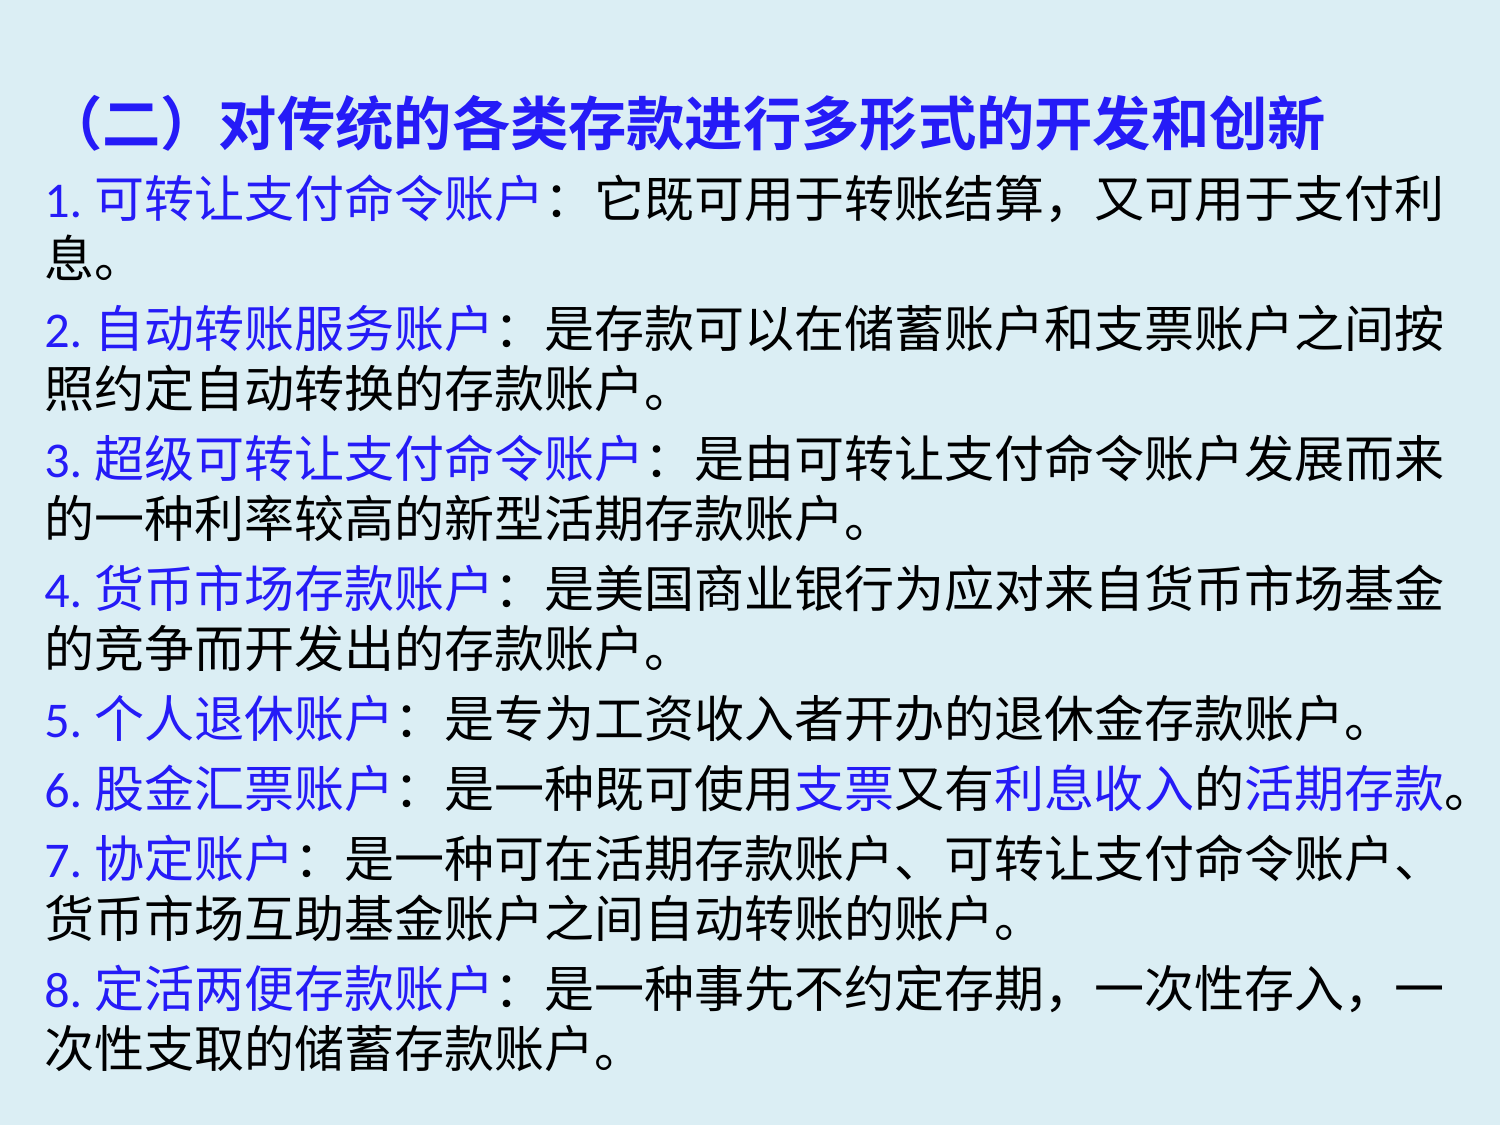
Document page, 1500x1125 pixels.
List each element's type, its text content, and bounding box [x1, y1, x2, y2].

list （二）对传统的各类存款进行多形式的开发和创新 1.可转让支付命令账户：它既可用于转账结算，又可用于支付利息。 2.自动转账服务账户：是存款可以在储蓄账户和支票账户之间按照约定自动转换的存款账户。 3.超级可转让支付命令账户：是由可转让支付命令账户发展而来的一种利率较高的新型活期存款账户。 4.货币市场存款账户：是美国商业银行为应对来自货币市场基金的竞争而开发出的存款账户。 5.个人退休账户：是专为工资收入者开办的退休金存款账户。 6.股金汇票账户：是一种既可使用支票又有利息收入的活期存款。 7.协定账户：是一种可在活期存款账户、可转让支付命令账户、货币市场互助基金账户之间自动转账的账户。 8.定活两便存款账户：是一种事先不约定存期，一次性存入，一次性支取的储蓄存款账户。 [29, 30, 1500, 1125]
